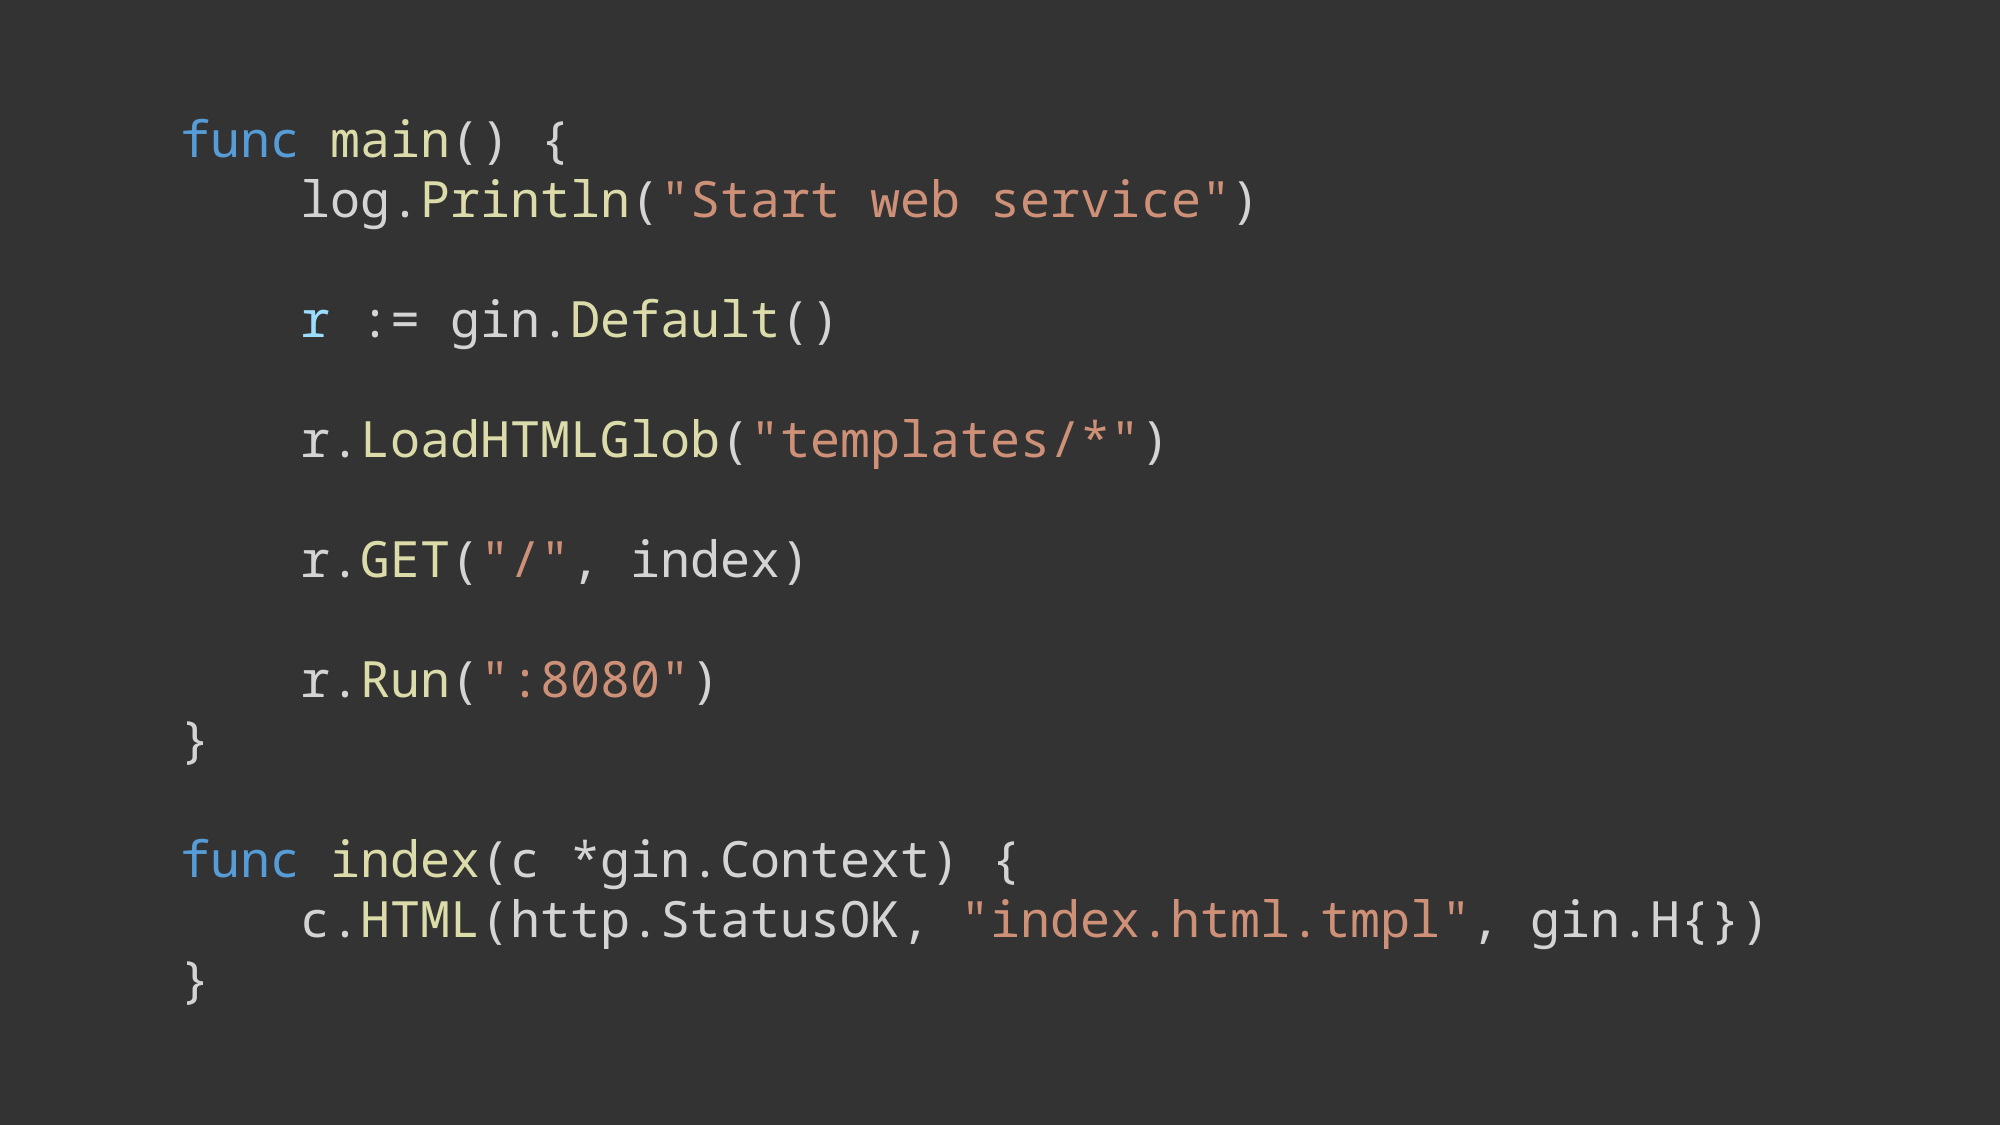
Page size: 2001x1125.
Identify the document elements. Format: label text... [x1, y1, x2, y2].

text_box func main() { log.Println("Start web service") r := gin.Default() r.LoadHTMLGlob("templates/*") r.GET("/", index) r.Run(":8080") } func index(c *gin.Context) { c.HTML(http.StatusOK, "index.html.tmpl", gin.H{}) } [166, 100, 1834, 1016]
